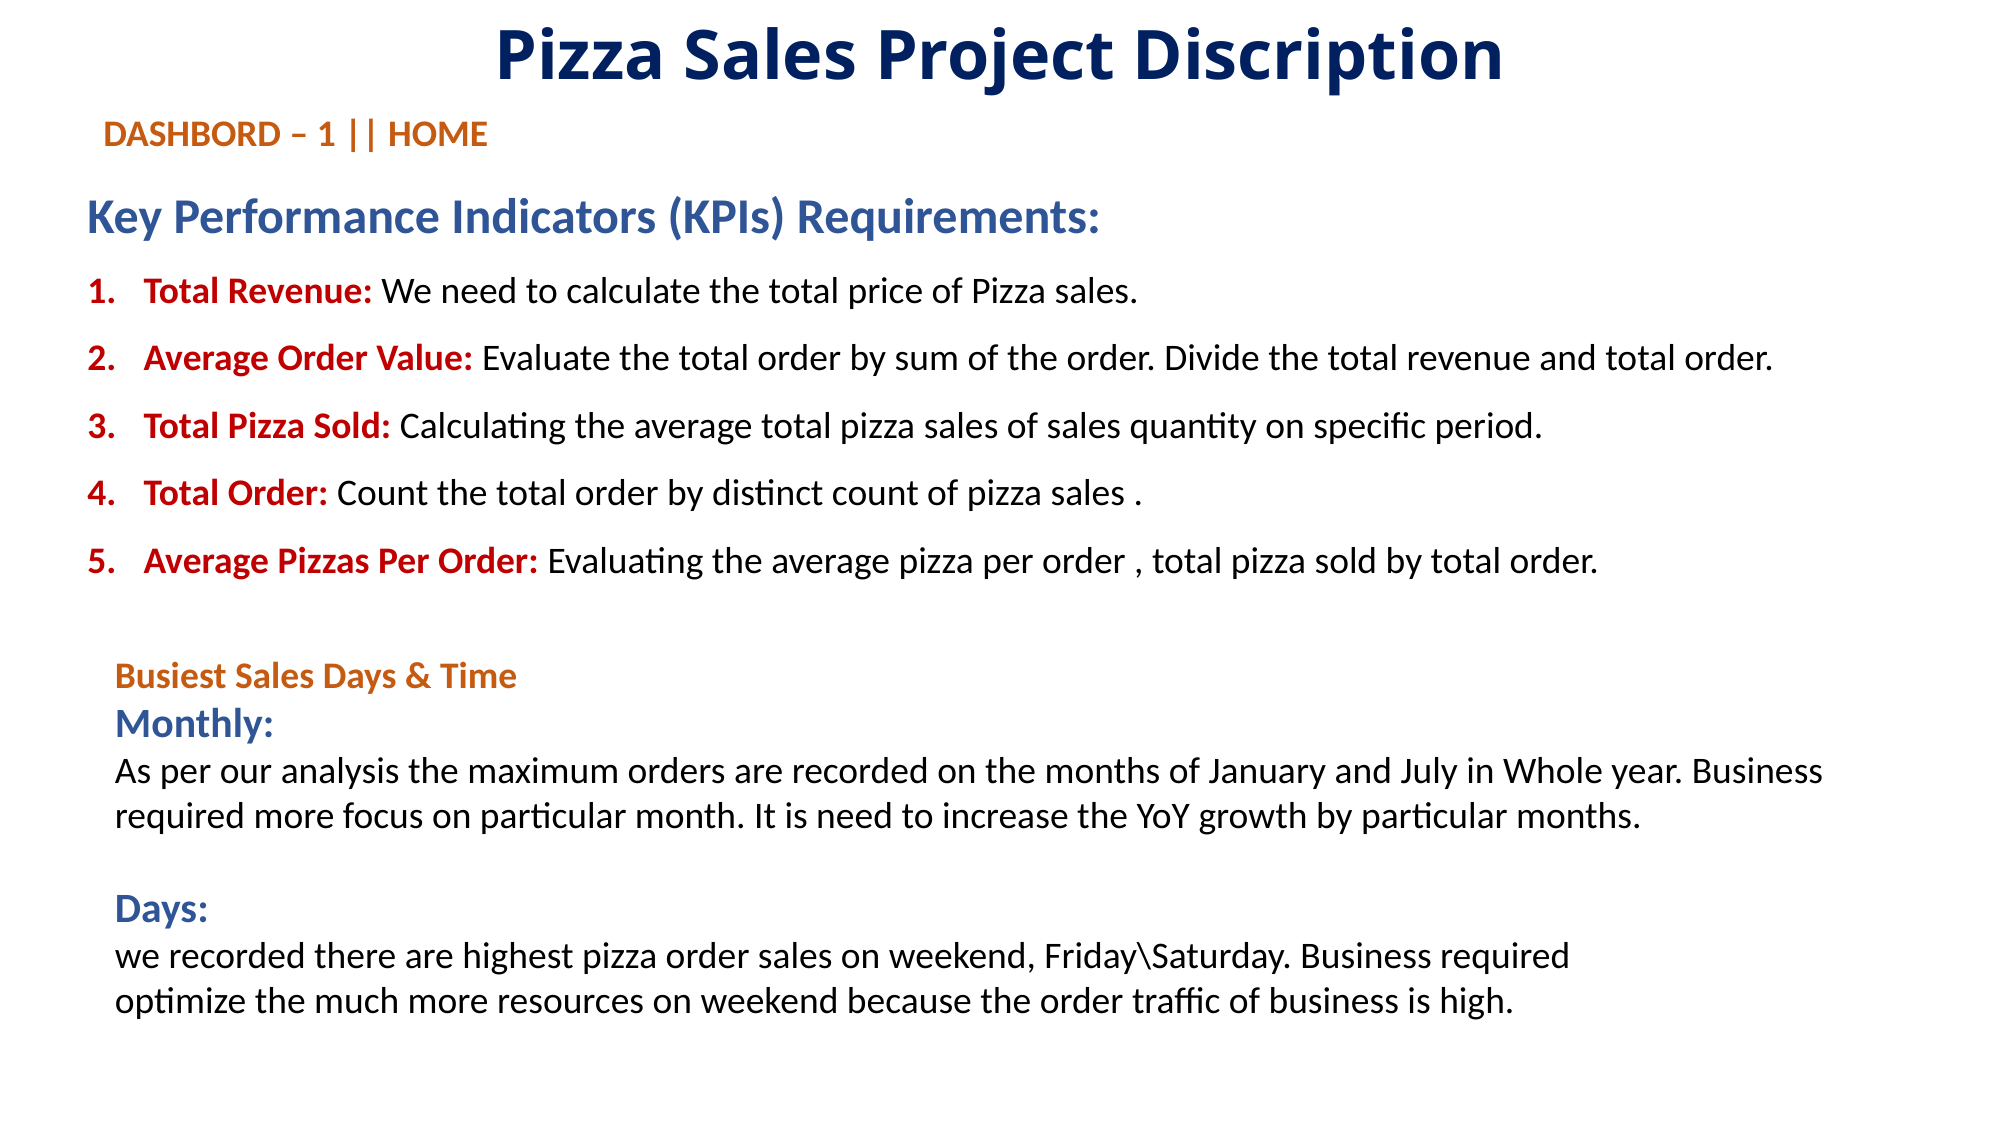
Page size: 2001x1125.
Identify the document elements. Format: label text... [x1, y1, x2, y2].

title Pizza Sales Project Discription [249, 12, 1750, 102]
text_box DASHBORD – 1 || HOME [88, 101, 515, 162]
text_box Busiest Sales Days & Time Monthly: As per our analysis the maximum orders are recorded on the months of January and July in Whole year. Business required more focus on particular month. It is need to increase the YoY growth by particular months. Days: we recorded there are highest pizza order sales on weekend, Friday\Saturday. Business required optimize the much more resources on weekend because the order traffic of business is high. [100, 643, 1842, 1074]
text_box Key Performance Indicators (KPIs) Requirements: Total Revenue: We need to calculate the total price of Pizza sales. Average Order Value: Evaluate the total order by sum of the order. Divide the total revenue and total order. Total Pizza Sold: Calculating the average total pizza sales of sales quantity on specific period. Total Order: Count the total order by distinct count of pizza sales . Average Pizzas Per Order: Evaluating the average pizza per order , total pizza sold by total order. [72, 175, 1910, 589]
